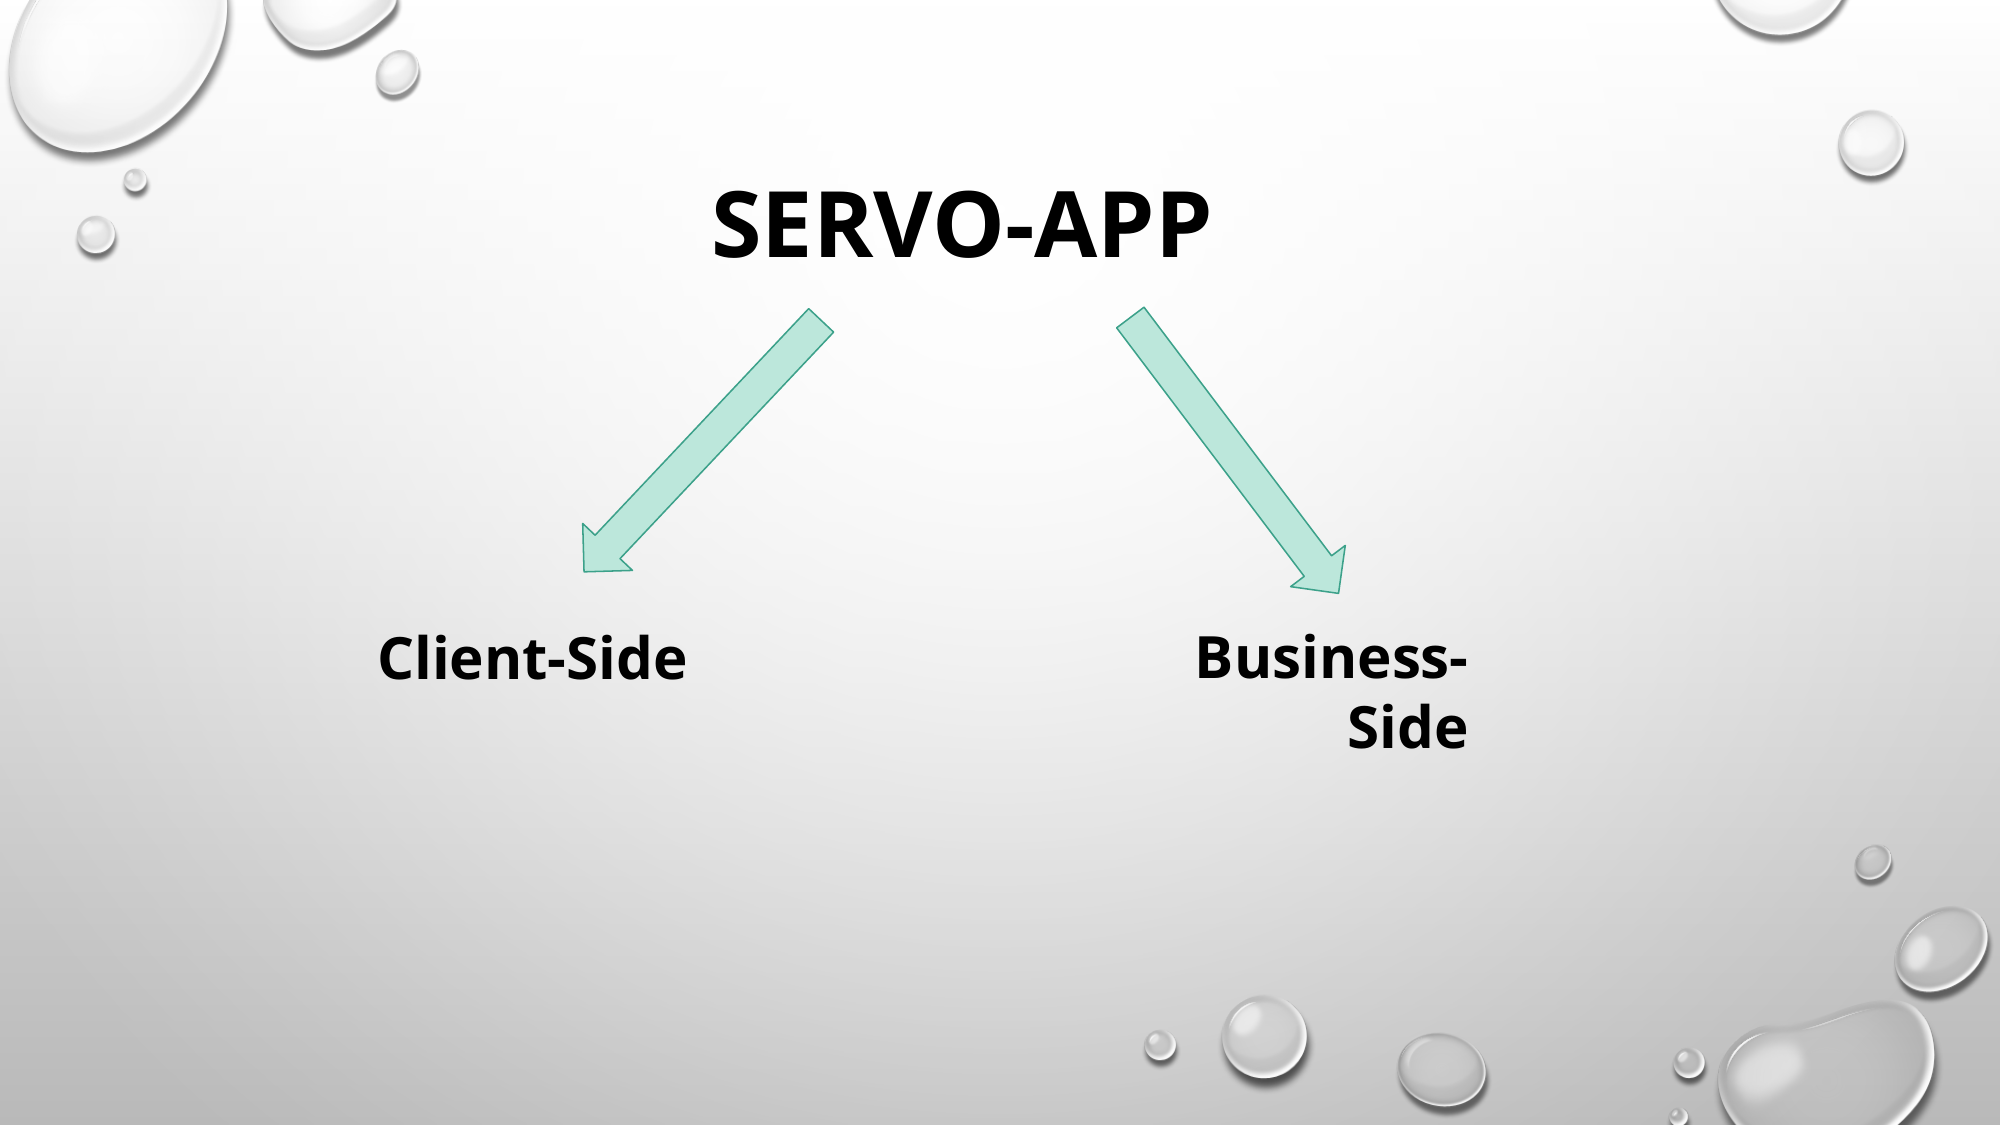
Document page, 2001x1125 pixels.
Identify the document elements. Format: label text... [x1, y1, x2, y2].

text_box Business-Side [1103, 612, 1484, 768]
text_box [1116, 306, 1347, 595]
text_box Client-Side [348, 613, 703, 699]
text_box SERVO-APP [0, 158, 2000, 284]
picture [0, 284, 2000, 1125]
picture [0, 0, 2000, 158]
text_box [581, 308, 835, 573]
